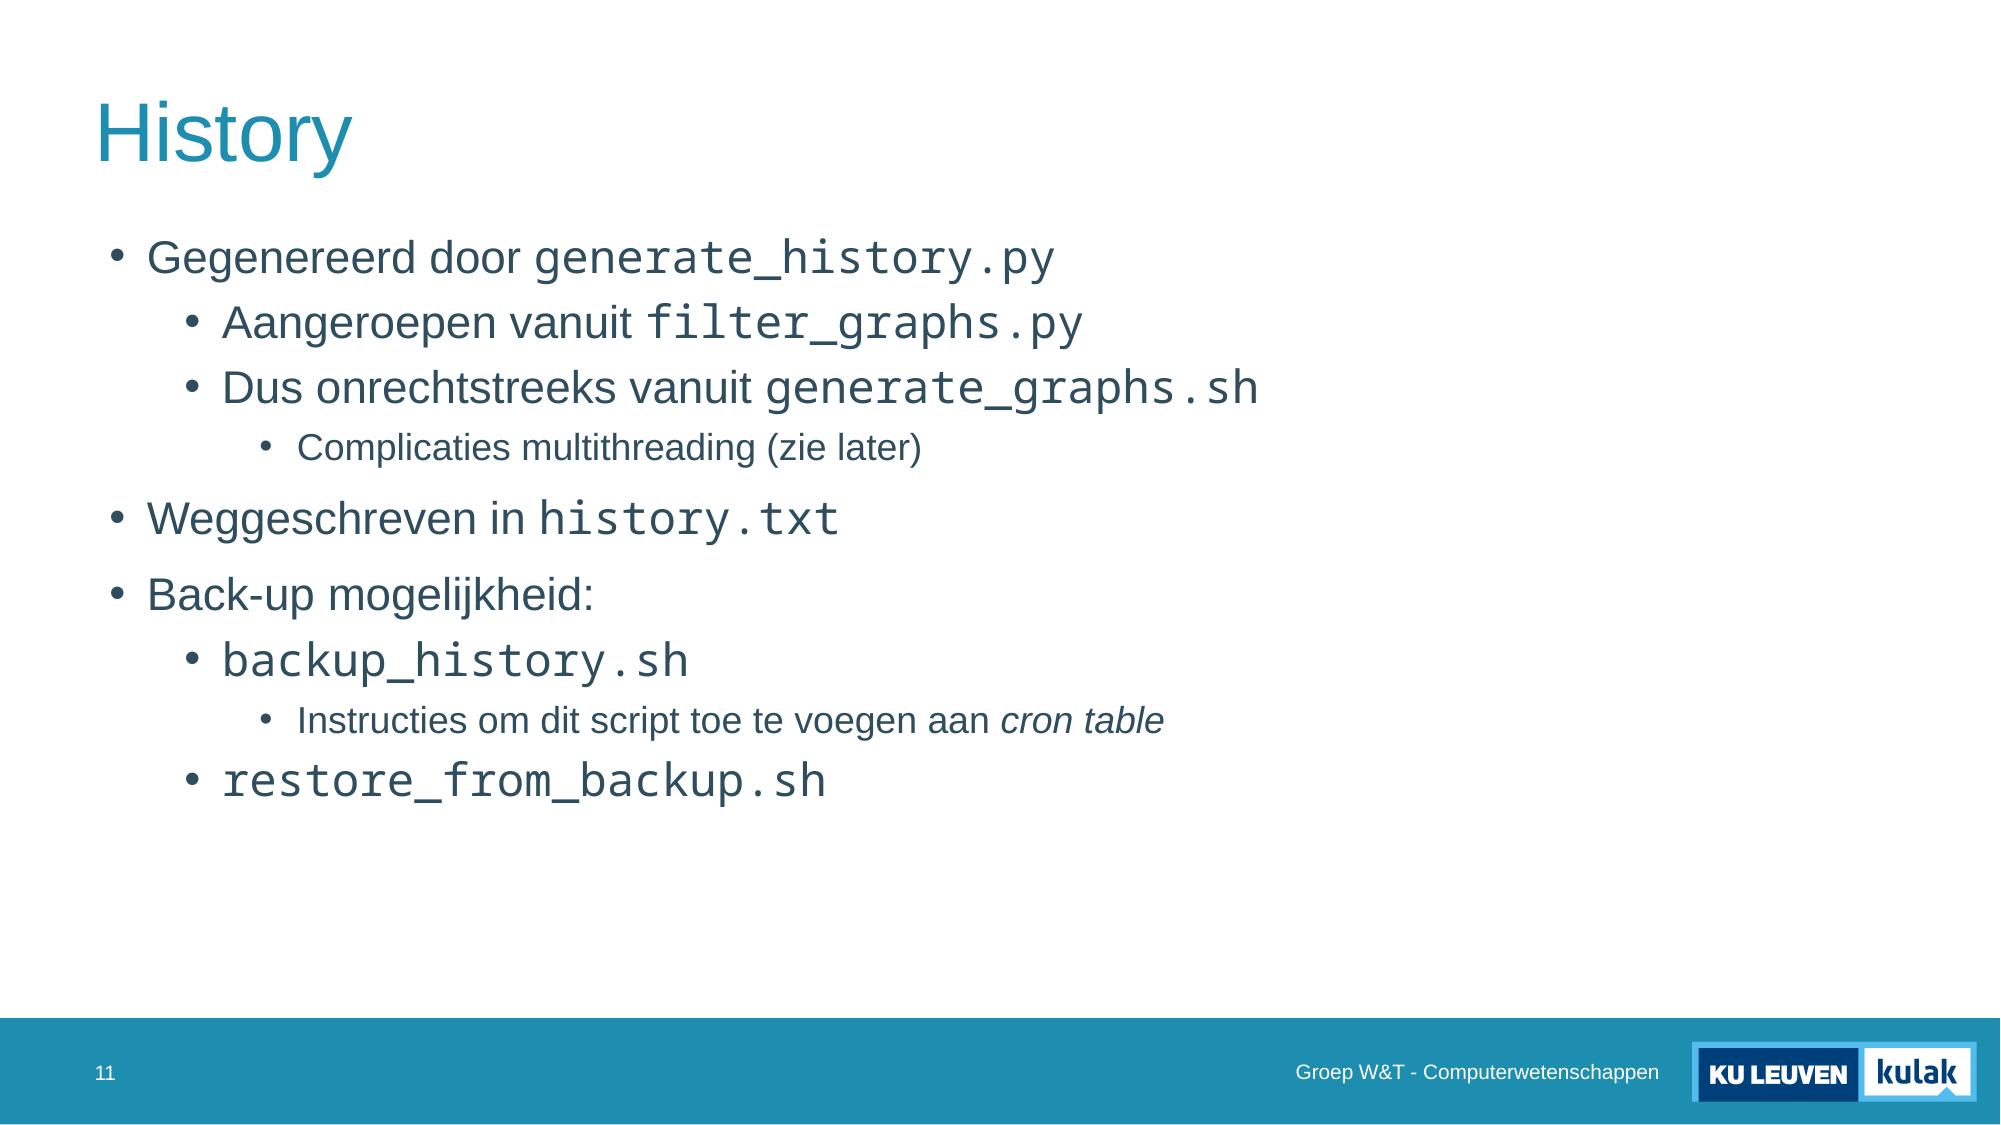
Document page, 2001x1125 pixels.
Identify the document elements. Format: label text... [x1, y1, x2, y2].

text_box Gegenereerd door generate_history.py Aangeroepen vanuit filter_graphs.py Dus onrechtstreeks vanuit generate_graphs.sh Complicaties multithreading (zie later) Weggeschreven in history.txt Back-up mogelijkheid: backup_history.sh Instructies om dit script toe te voegen aan cron table restore_from_backup.sh [94, 219, 1690, 647]
slide_number 11 [94, 1072, 201, 1125]
text_box [94, 647, 1690, 1072]
footer Groep W&T - Computerwetenschappen [869, 1072, 1689, 1125]
picture [1692, 1041, 1977, 1102]
title History [94, 33, 1906, 223]
